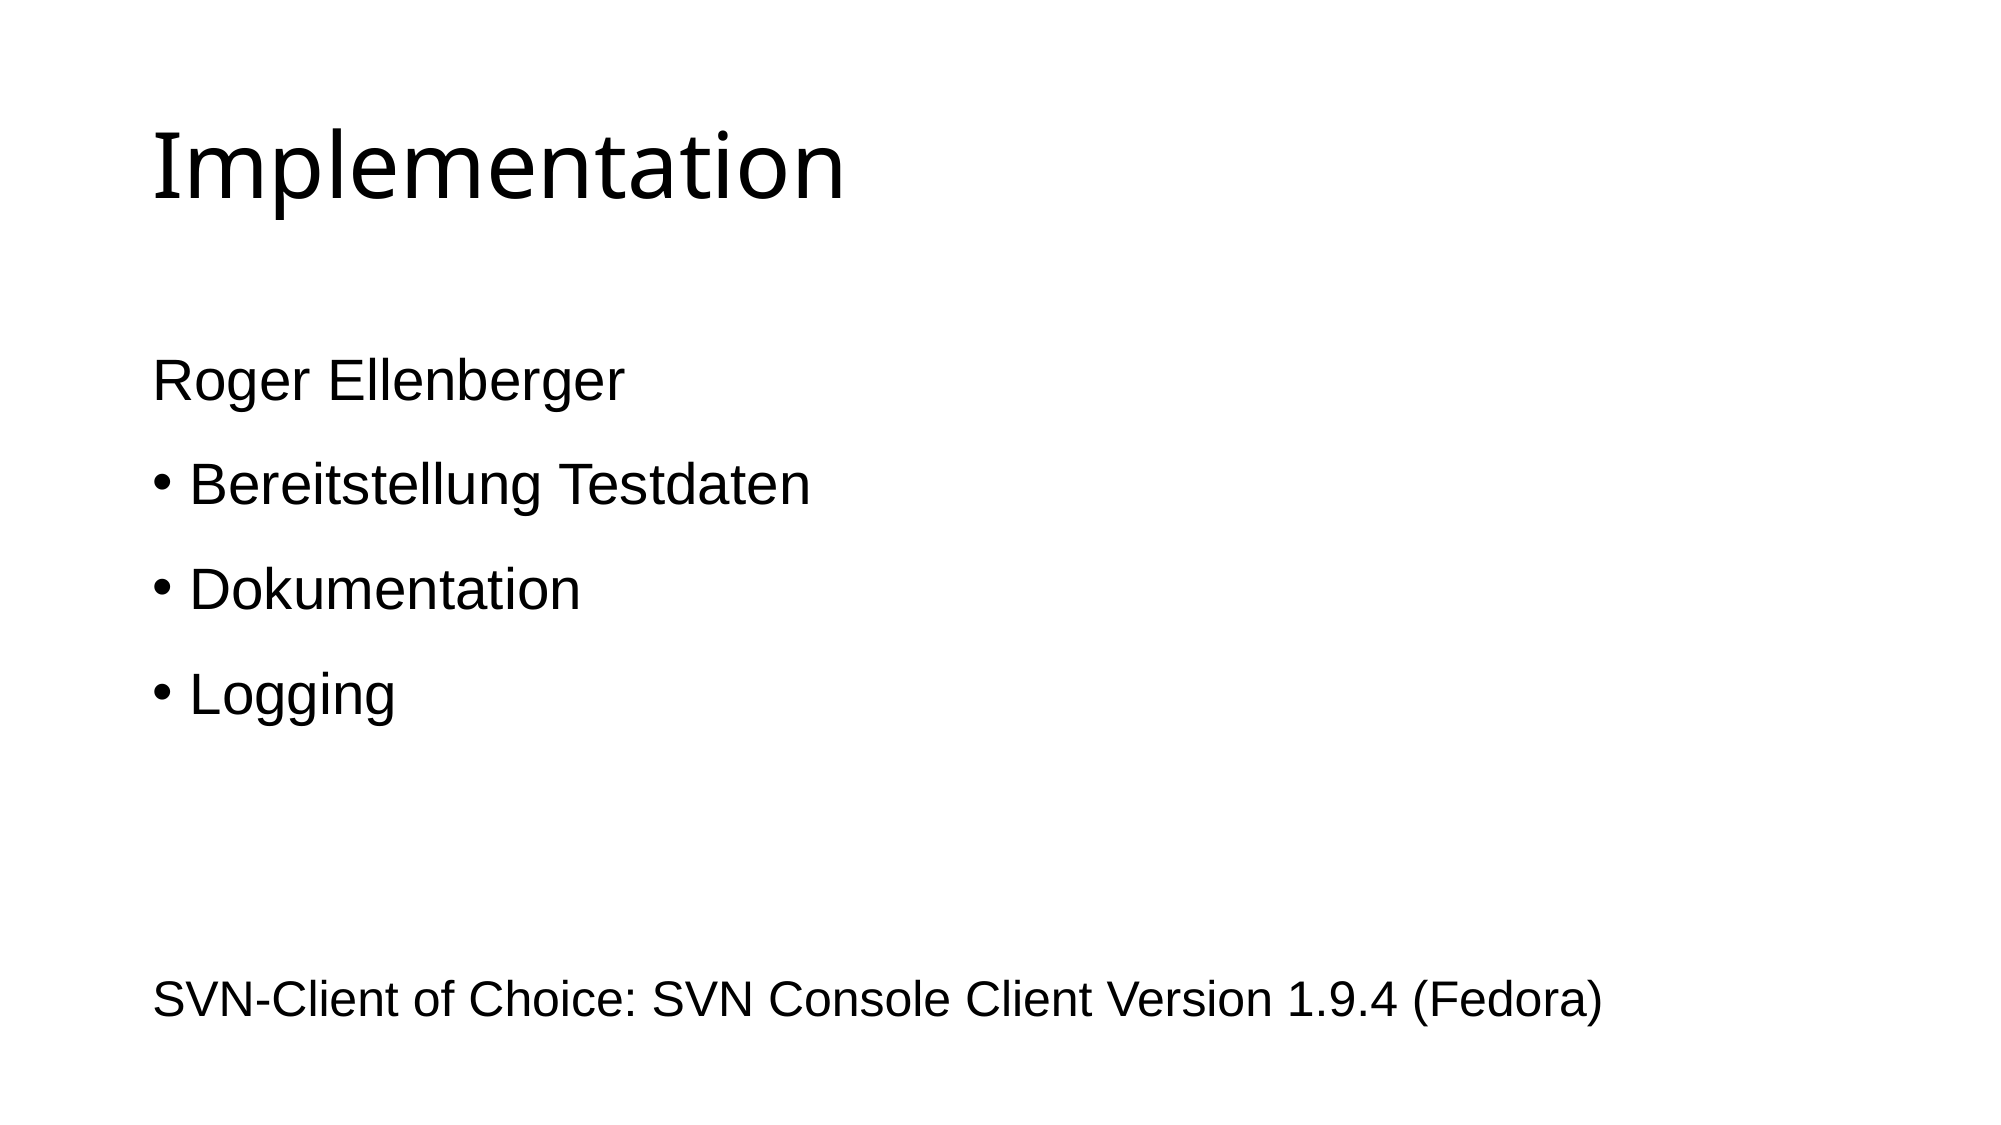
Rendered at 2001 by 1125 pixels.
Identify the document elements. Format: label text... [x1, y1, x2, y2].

text_box Implementation [137, 59, 1863, 278]
text_box Roger Ellenberger Bereitstellung Testdaten Dokumentation Logging SVN-Client of Choice: SVN Console Client Version 1.9.4 (Fedora) [137, 299, 1863, 1040]
